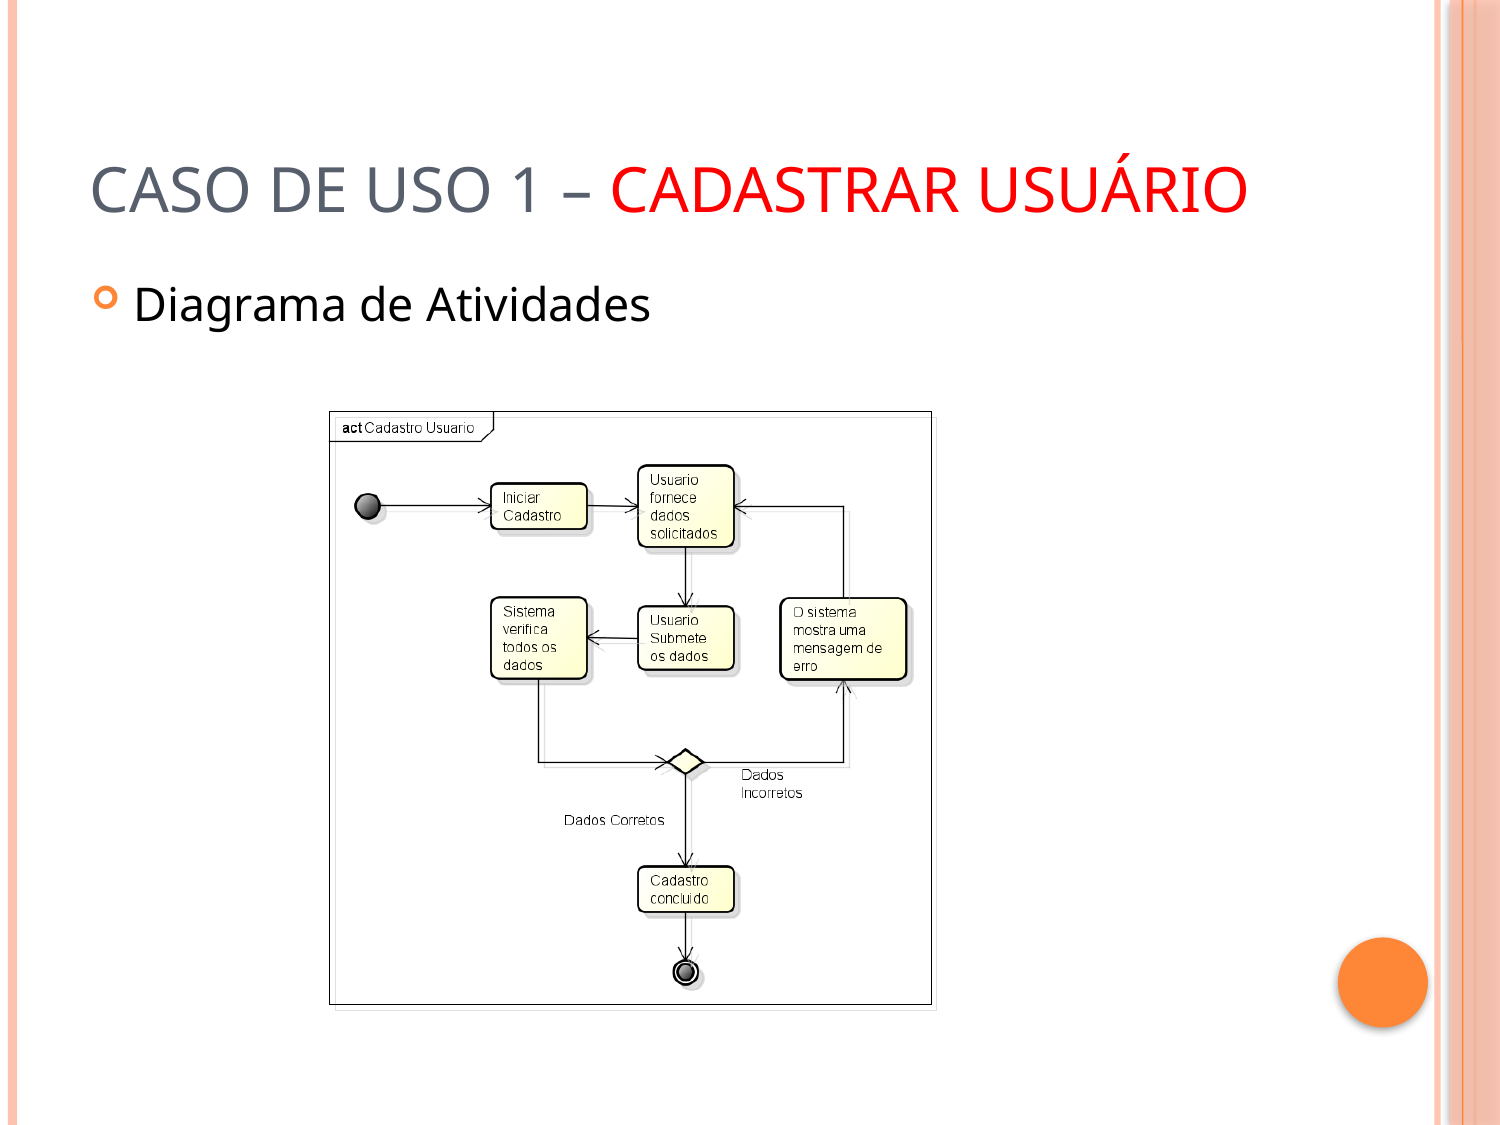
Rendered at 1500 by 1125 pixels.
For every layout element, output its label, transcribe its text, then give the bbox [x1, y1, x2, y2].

text_box Diagrama de Atividades [76, 267, 1302, 338]
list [316, 398, 943, 1017]
title Caso de Uso 1 – Cadastrar Usuário [75, 45, 1300, 233]
